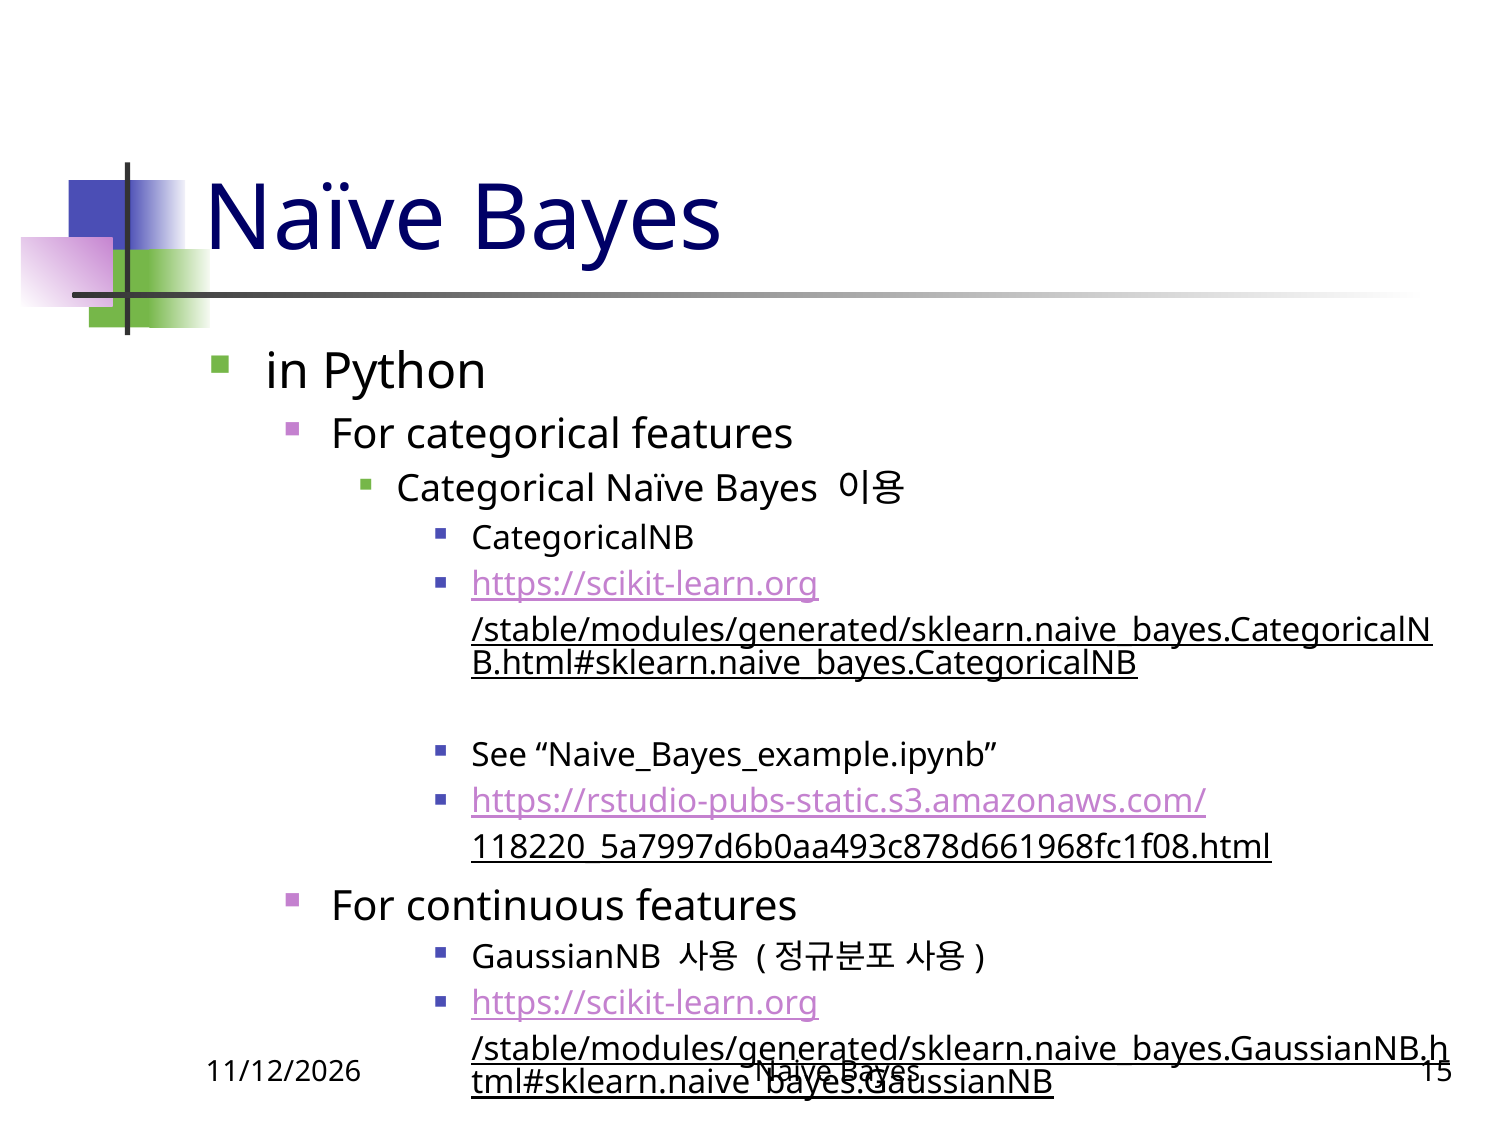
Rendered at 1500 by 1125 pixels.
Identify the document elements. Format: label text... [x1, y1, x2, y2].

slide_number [190, 1024, 504, 1100]
list in Python For categorical features Categorical Naïve Bayes 이용 CategoricalNB https://scikit-learn.org/stable/modules/generated/sklearn.naive_bayes.CategoricalNB.html#sklearn.naive_bayes.CategoricalNB See “Naive_Bayes_example.ipynb” https://rstudio-pubs-static.s3.amazonaws.com/118220_5a7997d6b0aa493c878d661968fc1f08.html For continuous features GaussianNB 사용 (정규분포 사용) https://scikit-learn.org/stable/modules/generated/sklearn.naive_bayes.GaussianNB.html#sklearn.naive_bayes.GaussianNB [193, 331, 1469, 1006]
slide_number 15 [1155, 1024, 1468, 1100]
title Naïve Bayes [188, 35, 1468, 275]
footer Naive Bayes [600, 1024, 1075, 1100]
